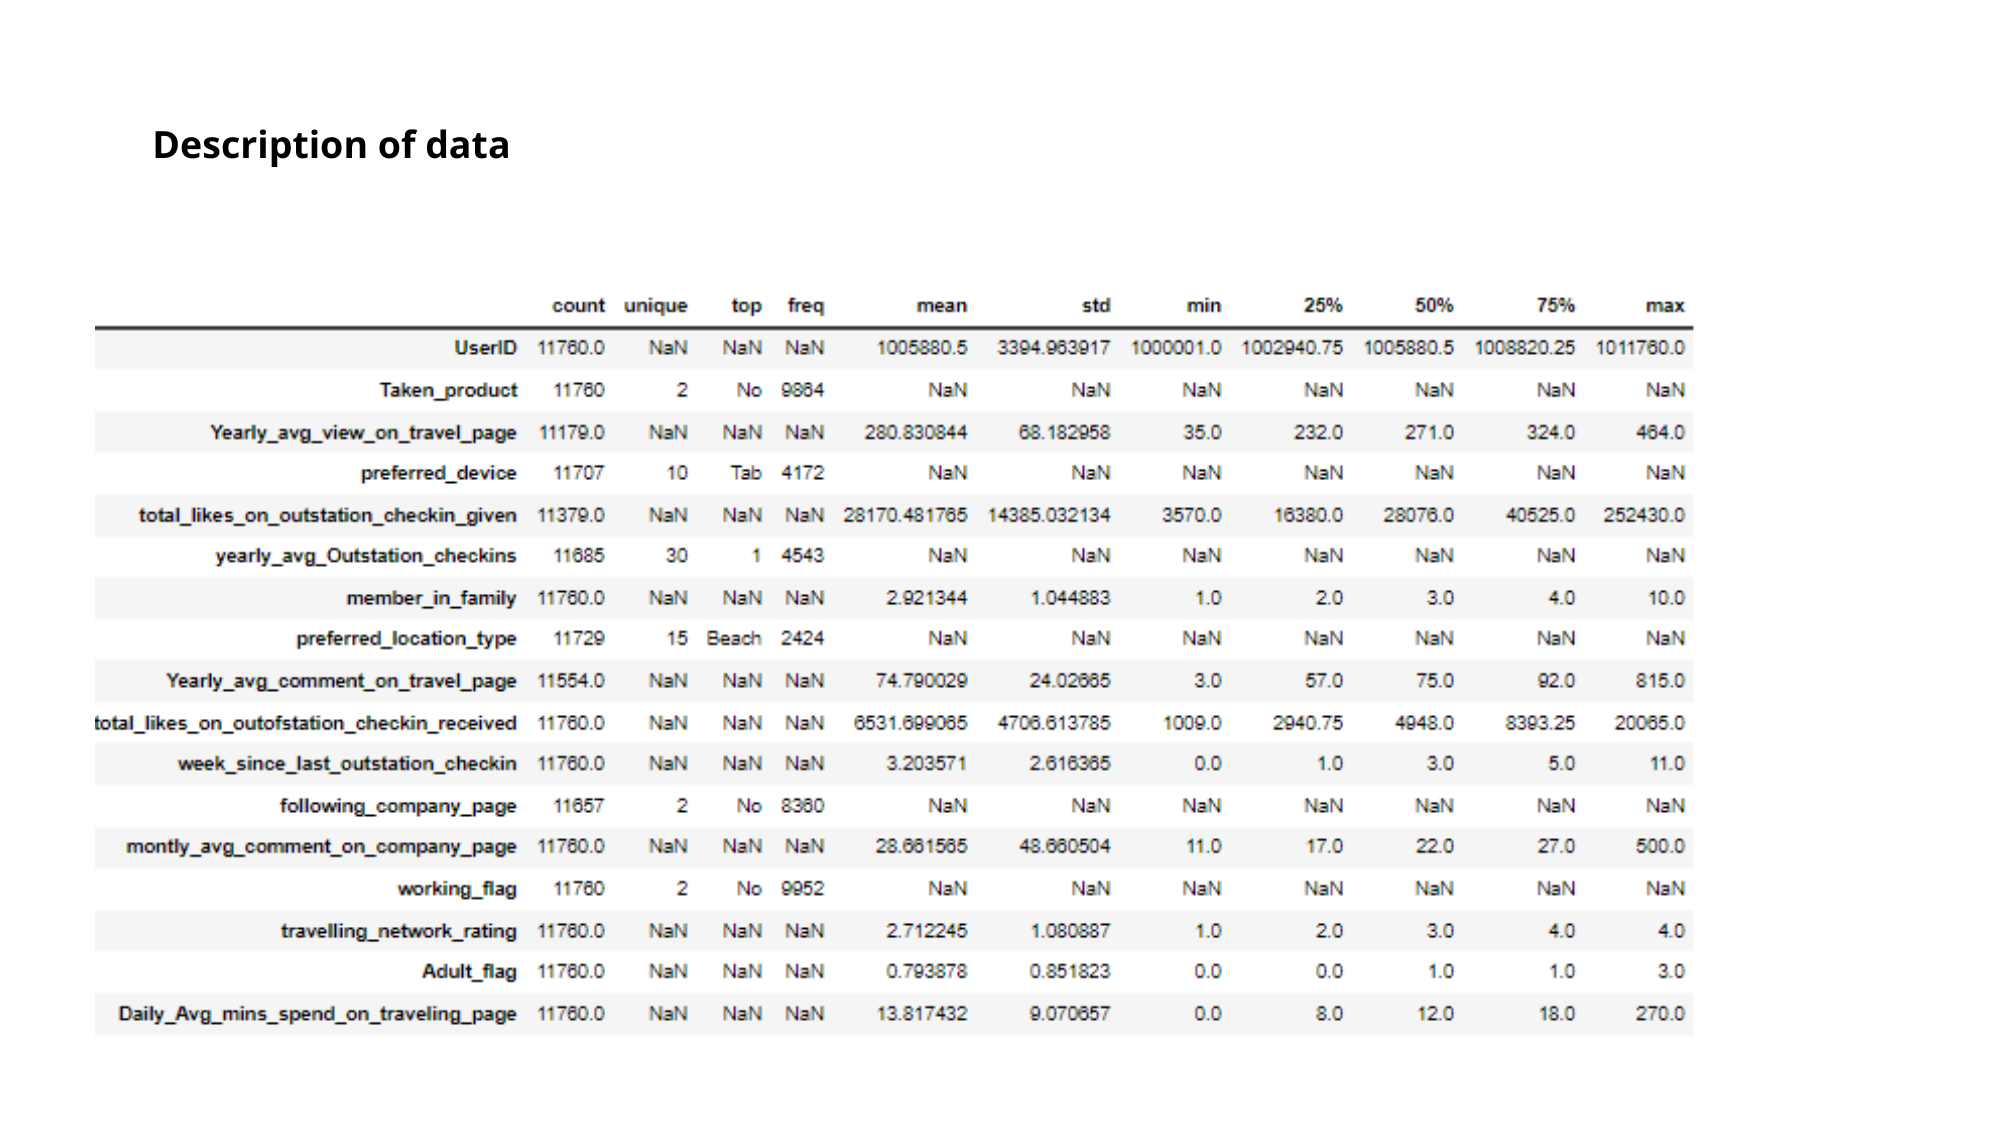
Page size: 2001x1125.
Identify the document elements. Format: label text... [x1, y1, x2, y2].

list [95, 260, 1710, 1039]
title Description of data [137, 59, 1863, 278]
